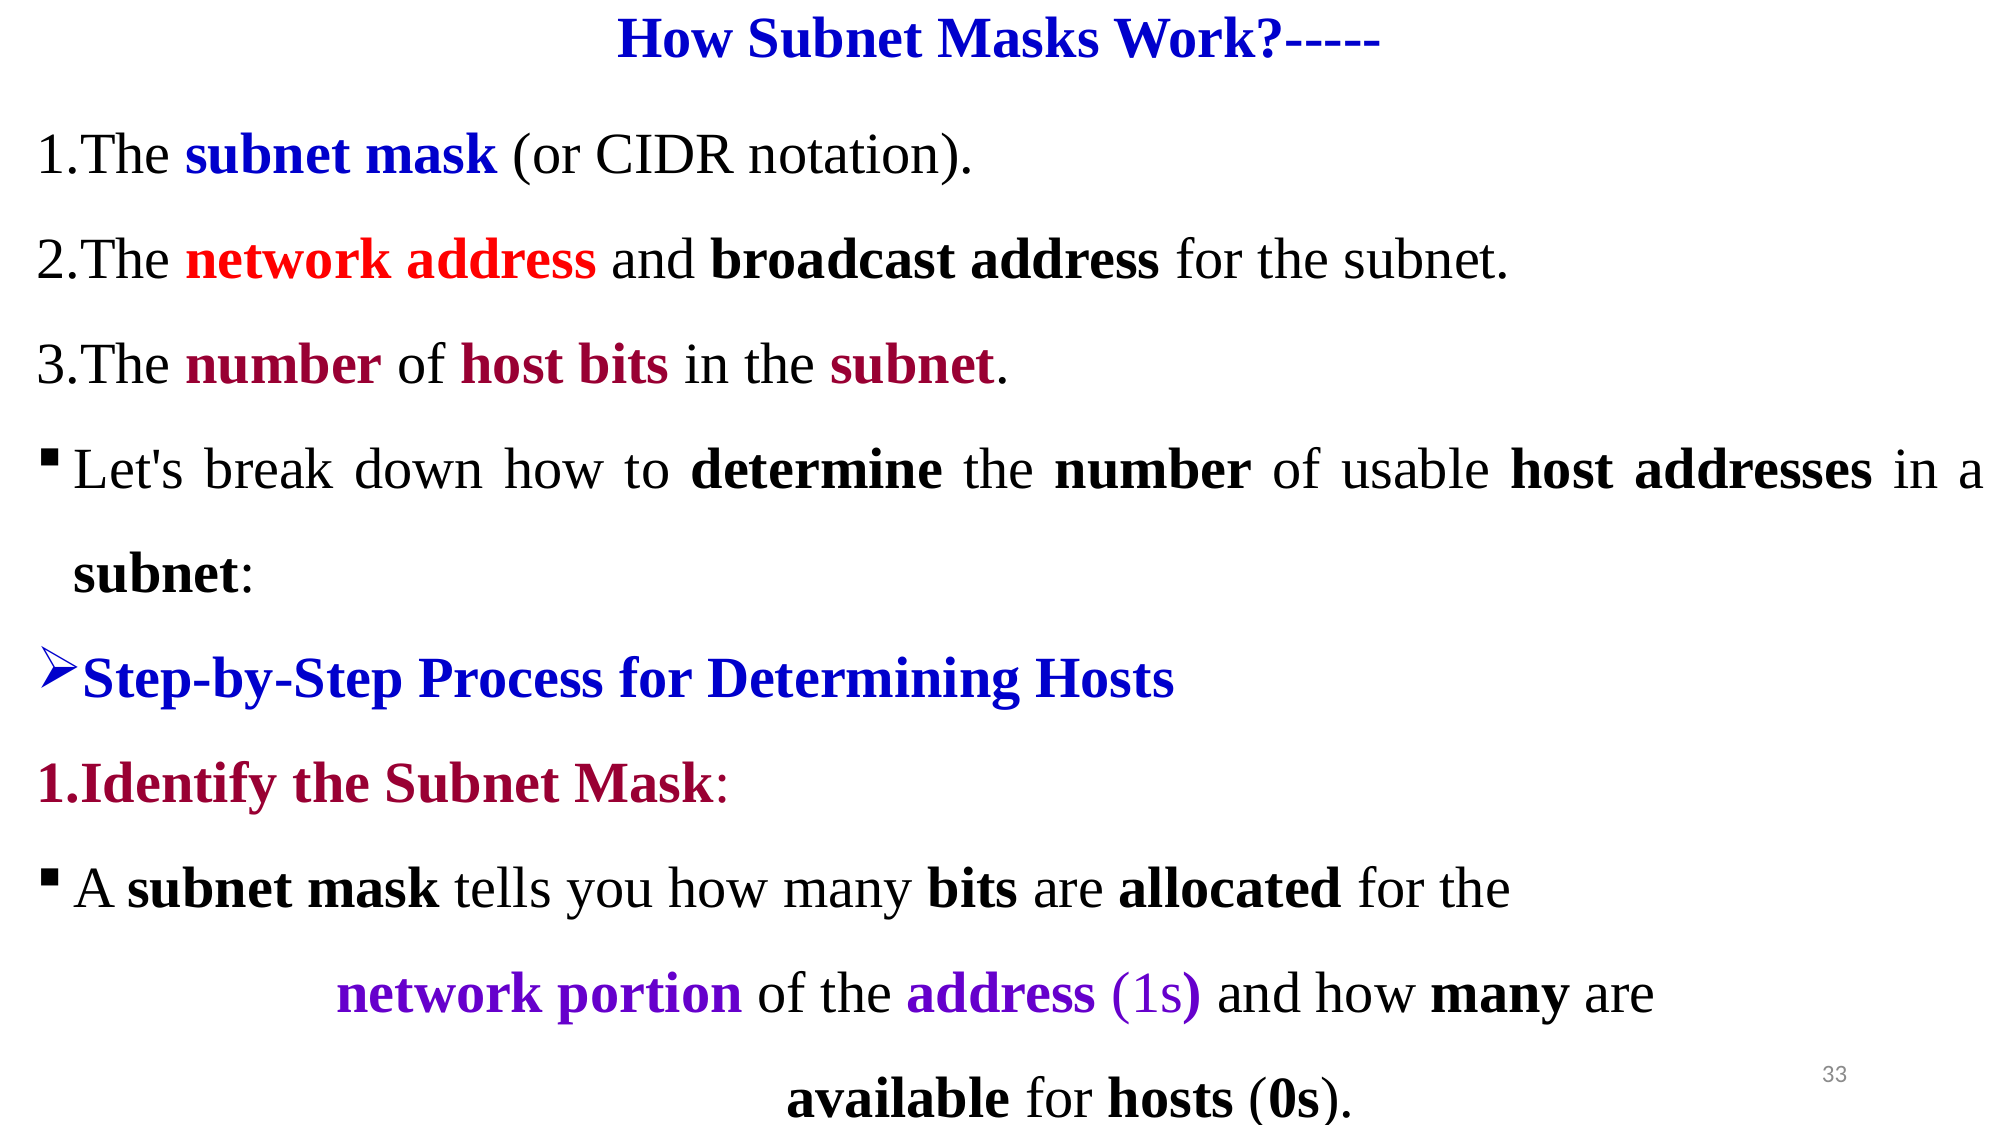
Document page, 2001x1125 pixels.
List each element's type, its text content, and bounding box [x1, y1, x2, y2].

slide_number 33 [1412, 1042, 1863, 1103]
list The subnet mask (or CIDR notation). The network address and broadcast address for the subnet. The number of host bits in the subnet. Let's break down how to determine the number of usable host addresses in a subnet: Step-by-Step Process for Determining Hosts Identify the Subnet Mask: A subnet mask tells you how many bits are allocated for the network portion of the address (1s) and how many are available for hosts (0s). [21, 72, 2000, 1125]
title How Subnet Masks Work?----- [324, 12, 1675, 72]
